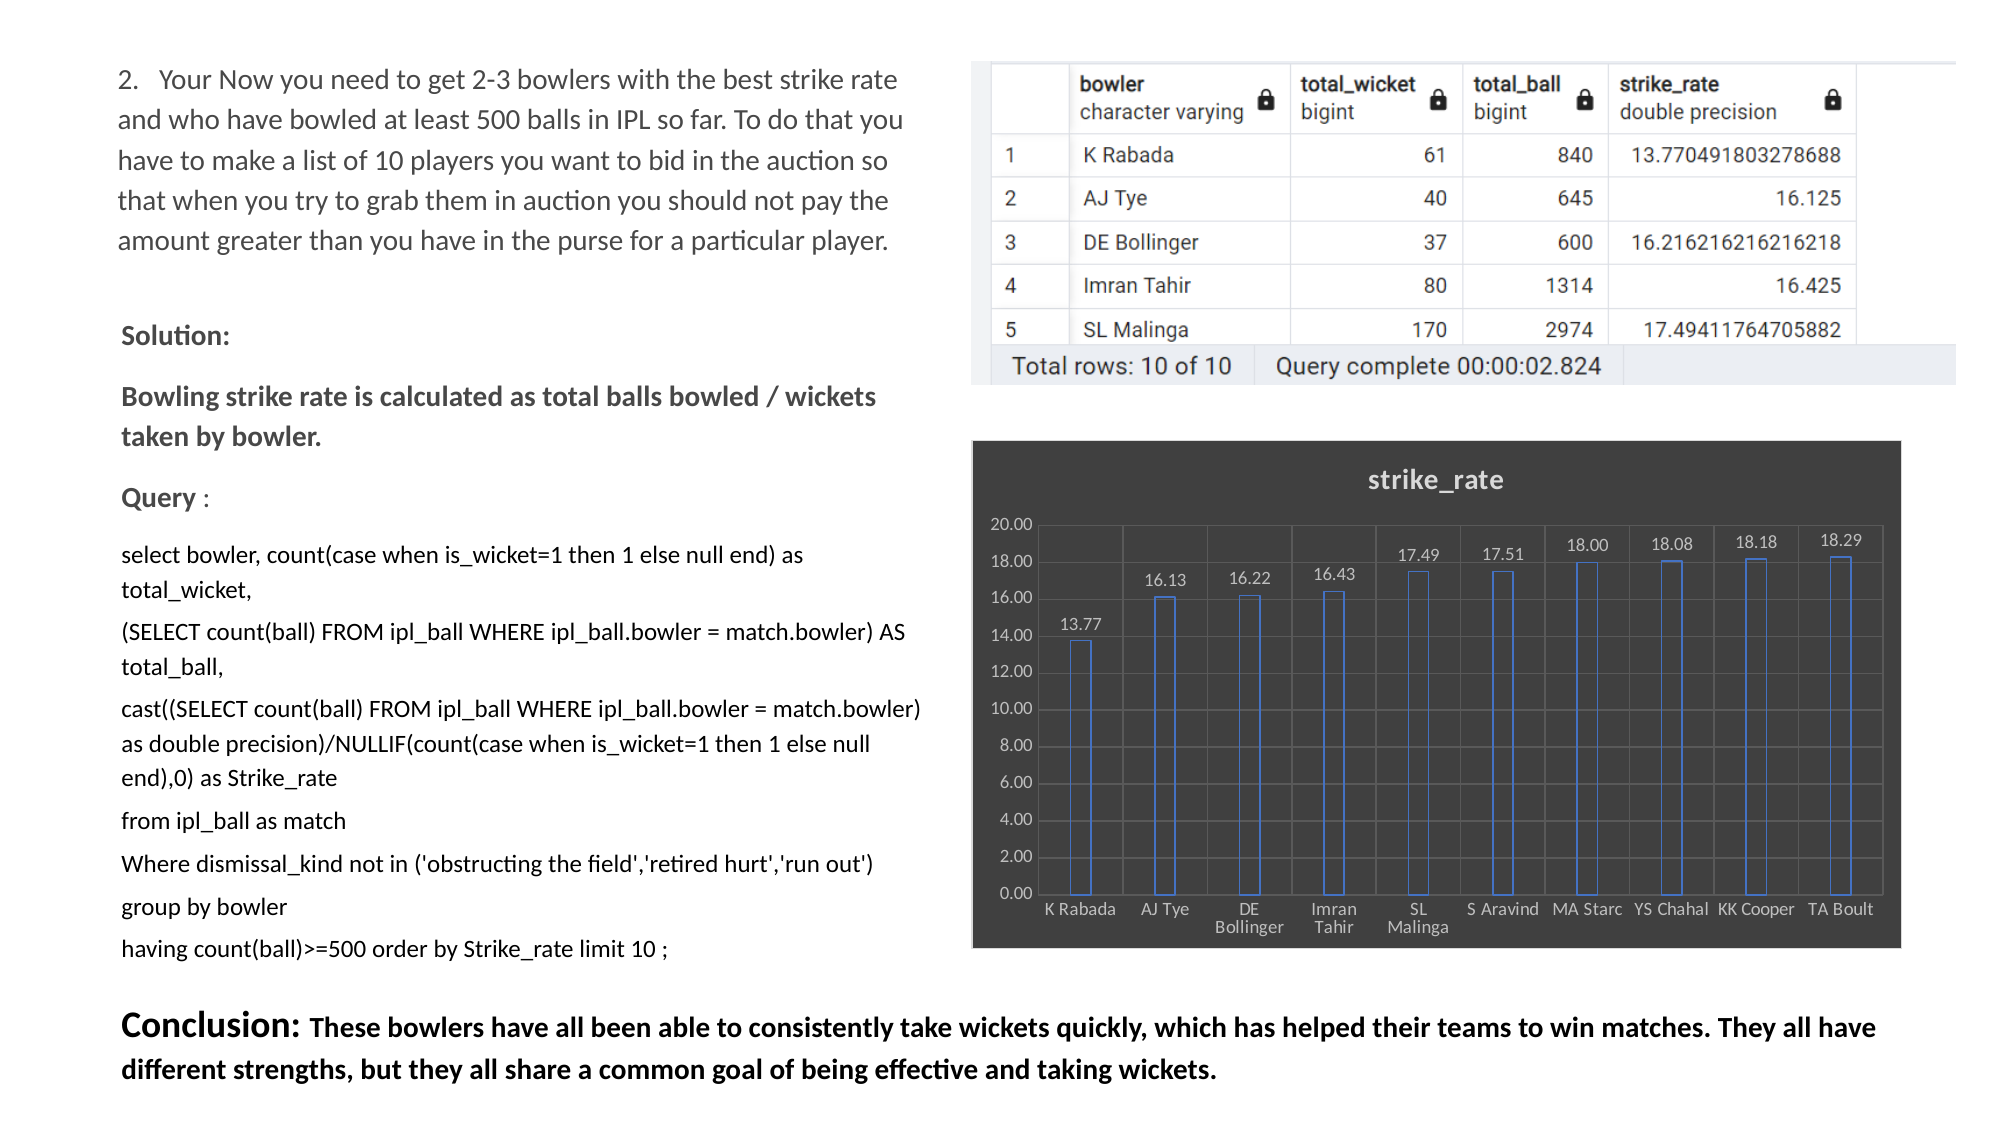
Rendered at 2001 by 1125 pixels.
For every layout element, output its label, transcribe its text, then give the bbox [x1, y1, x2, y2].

text_box Solution: Bowling strike rate is calculated as total balls bowled / wickets taken by bowler. Query : select bowler, count(case when is_wicket=1 then 1 else null end) as total_wicket, (SELECT count(ball) FROM ipl_ball WHERE ipl_ball.bowler = match.bowler) AS total_ball, cast((SELECT count(ball) FROM ipl_ball WHERE ipl_ball.bowler = match.bowler) as double precision)/NULLIF(count(case when is_wicket=1 then 1 else null end),0) as Strike_rate from ipl_ball as match Where dismissal_kind not in ('obstructing the field','retired hurt','run out') group by bowler having count(ball)>=500 order by Strike_rate limit 10 ; [77, 303, 956, 985]
text_box Conclusion: These bowlers have all been able to consistently take wickets quickly, which has helped their teams to win matches. They all have different strengths, but they all share a common goal of being effective and taking wickets. [77, 985, 1956, 1125]
chart [970, 439, 1903, 950]
text_box 2. Your Now you need to get 2-3 bowlers with the best strike rate and who have bowled at least 500 balls in IPL so far. To do that you have to make a list of 10 players you want to bid in the auction so that when you try to grab them in auction you should not pay the amount greater than you have in the purse for a particular player. [102, 48, 937, 303]
picture [970, 61, 1956, 385]
